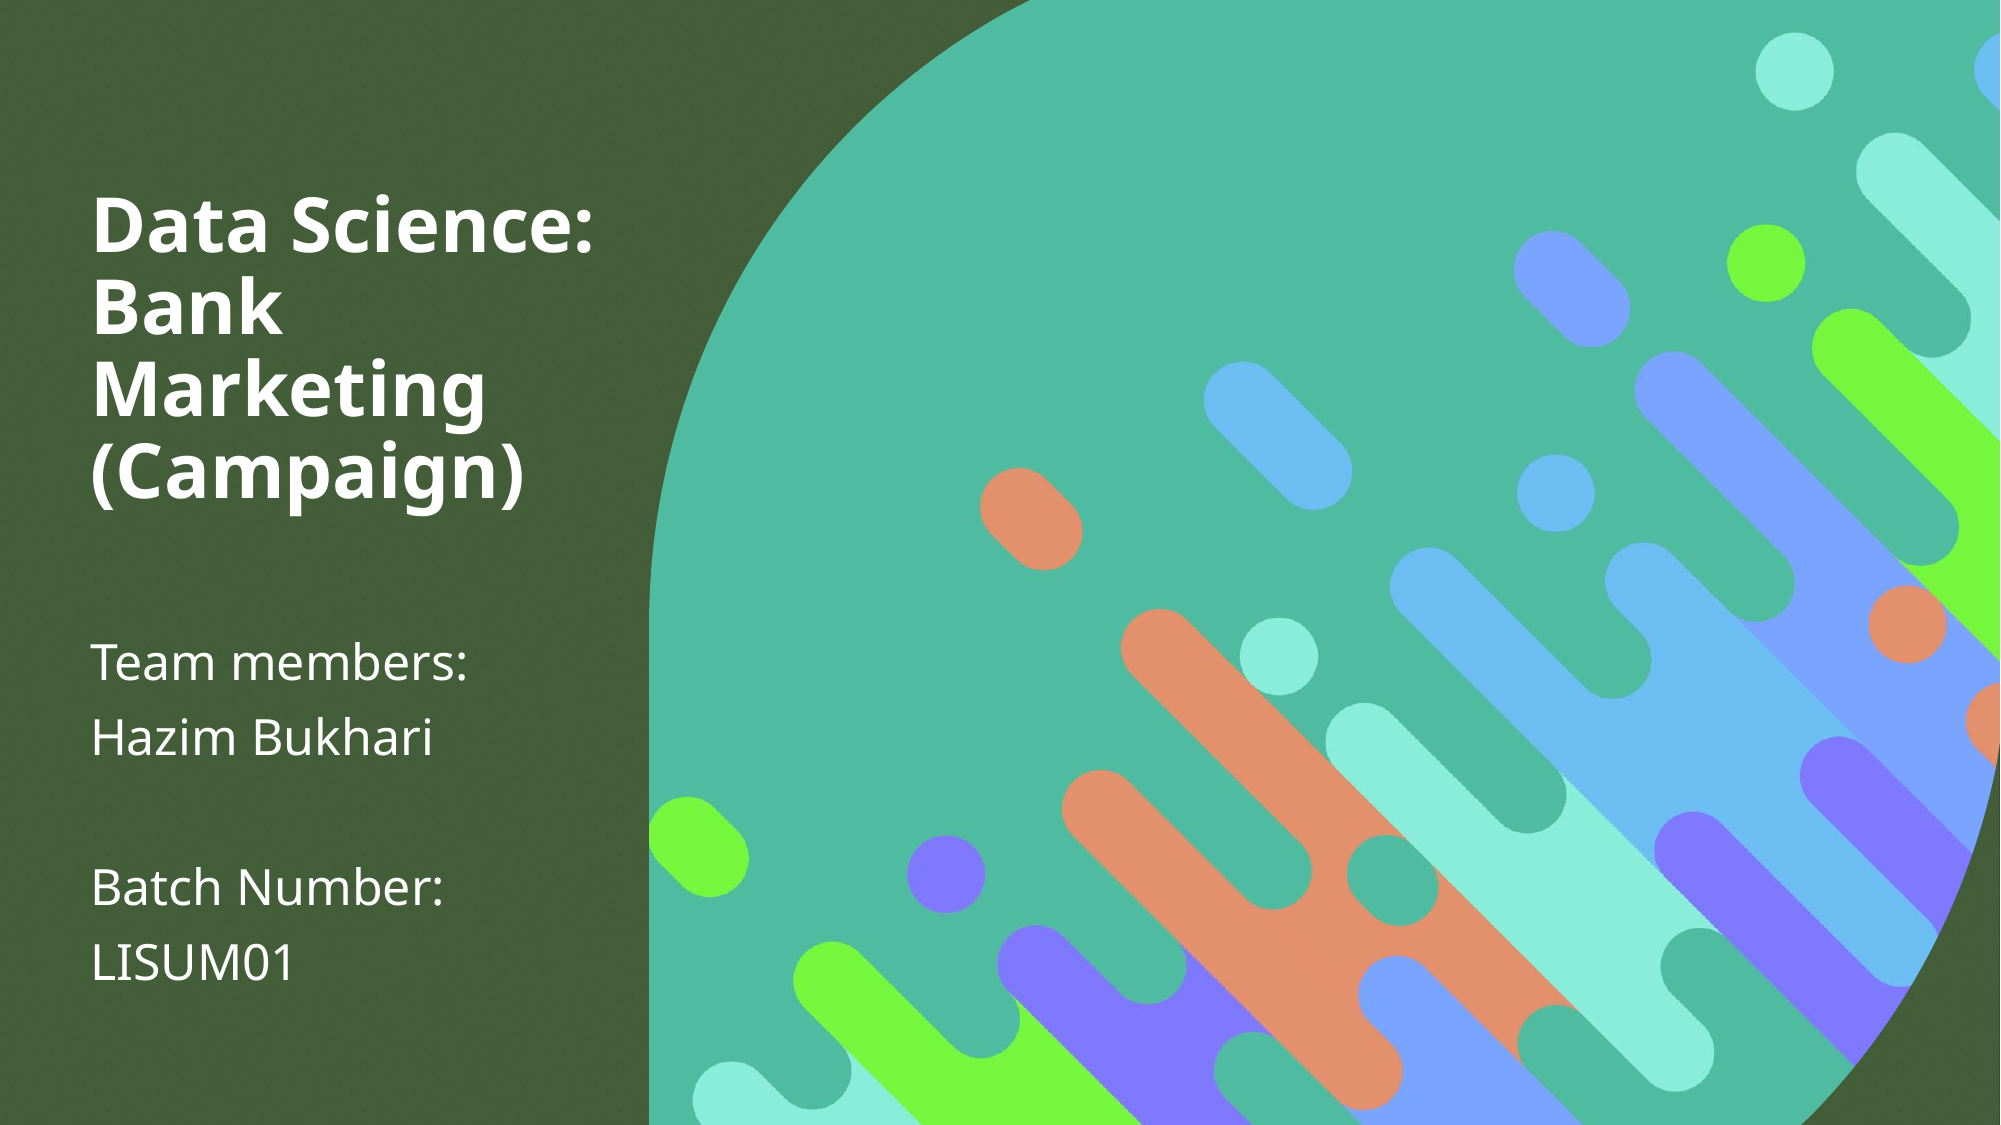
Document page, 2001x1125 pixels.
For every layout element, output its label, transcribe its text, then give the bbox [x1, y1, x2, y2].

text_box [0, 0, 649, 1125]
subtitle Team members: Hazim Bukhari Batch Number: LISUM01 [75, 630, 613, 1015]
title Data Science: Bank Marketing (Campaign) [75, 111, 613, 614]
picture [649, 0, 2000, 1125]
